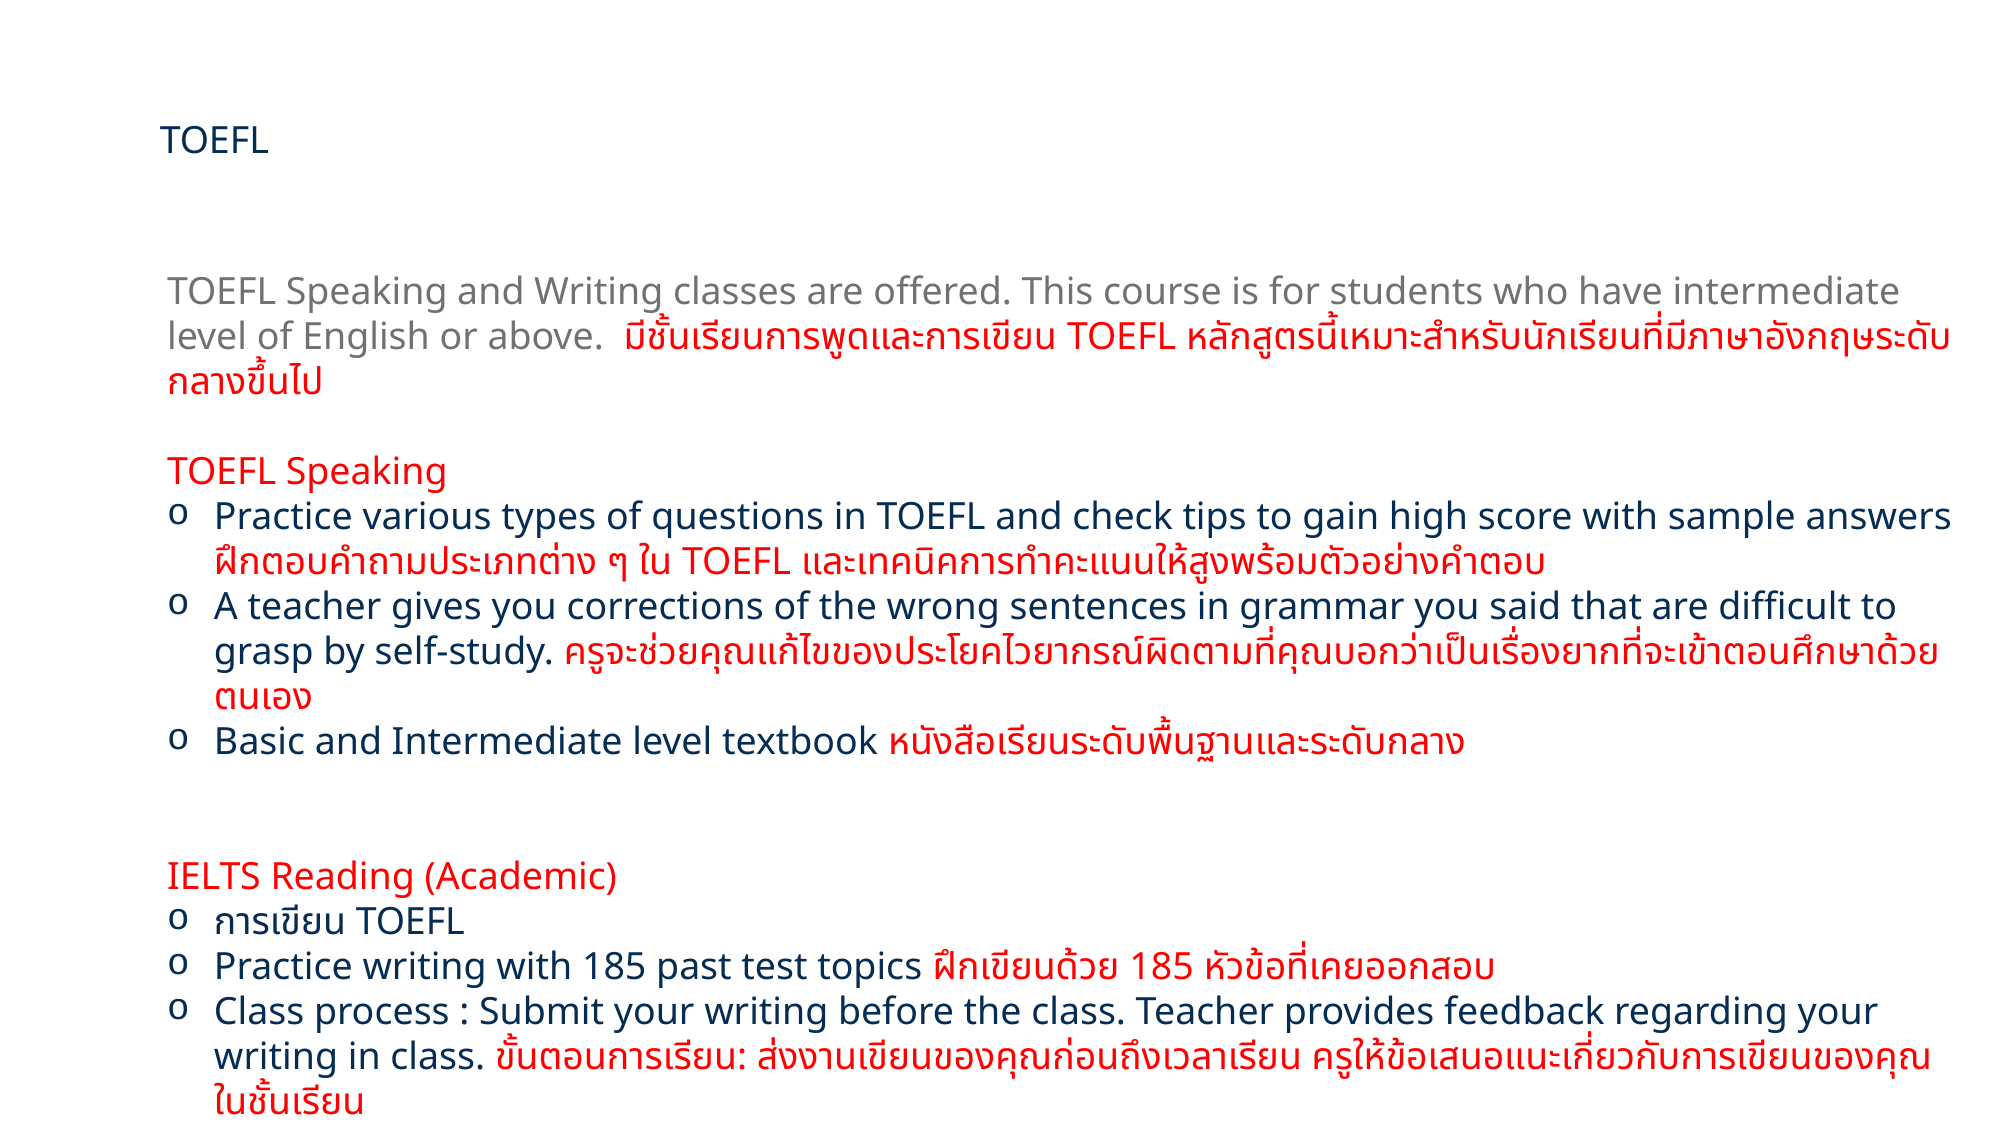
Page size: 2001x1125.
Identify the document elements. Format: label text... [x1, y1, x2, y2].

text_box TOEFL Speaking and Writing classes are offered. This course is for students who have intermediate level of English or above. มีชั้นเรียนการพูดและการเขียน TOEFL หลักสูตรนี้เหมาะสำหรับนักเรียนที่มีภาษาอังกฤษระดับกลางขึ้นไป TOEFL Speaking Practice various types of questions in TOEFL and check tips to gain high score with sample answers ฝึกตอบคำถามประเภทต่าง ๆ ใน TOEFL และเทคนิคการทำคะแนนให้สูงพร้อมตัวอย่างคำตอบ A teacher gives you corrections of the wrong sentences in grammar you said that are difficult to grasp by self-study. ครูจะช่วยคุณแก้ไขของประโยคไวยากรณ์ผิดตามที่คุณบอกว่าเป็นเรื่องยากที่จะเข้าตอนศึกษาด้วยตนเอง Basic and Intermediate level textbook หนังสือเรียนระดับพื้นฐานและระดับกลาง IELTS Reading (Academic) การเขียน TOEFL Practice writing with 185 past test topics ฝึกเขียนด้วย 185 หัวข้อที่เคยออกสอบ Class process : Submit your writing before the class. Teacher provides feedback regarding your writing in class. ขั้นตอนการเรียน: ส่งงานเขียนของคุณก่อนถึงเวลาเรียน ครูให้ข้อเสนอแนะเกี่ยวกับการเขียนของคุณในชั้นเรียน [152, 259, 1977, 1125]
text_box TOEFL [145, 108, 284, 169]
